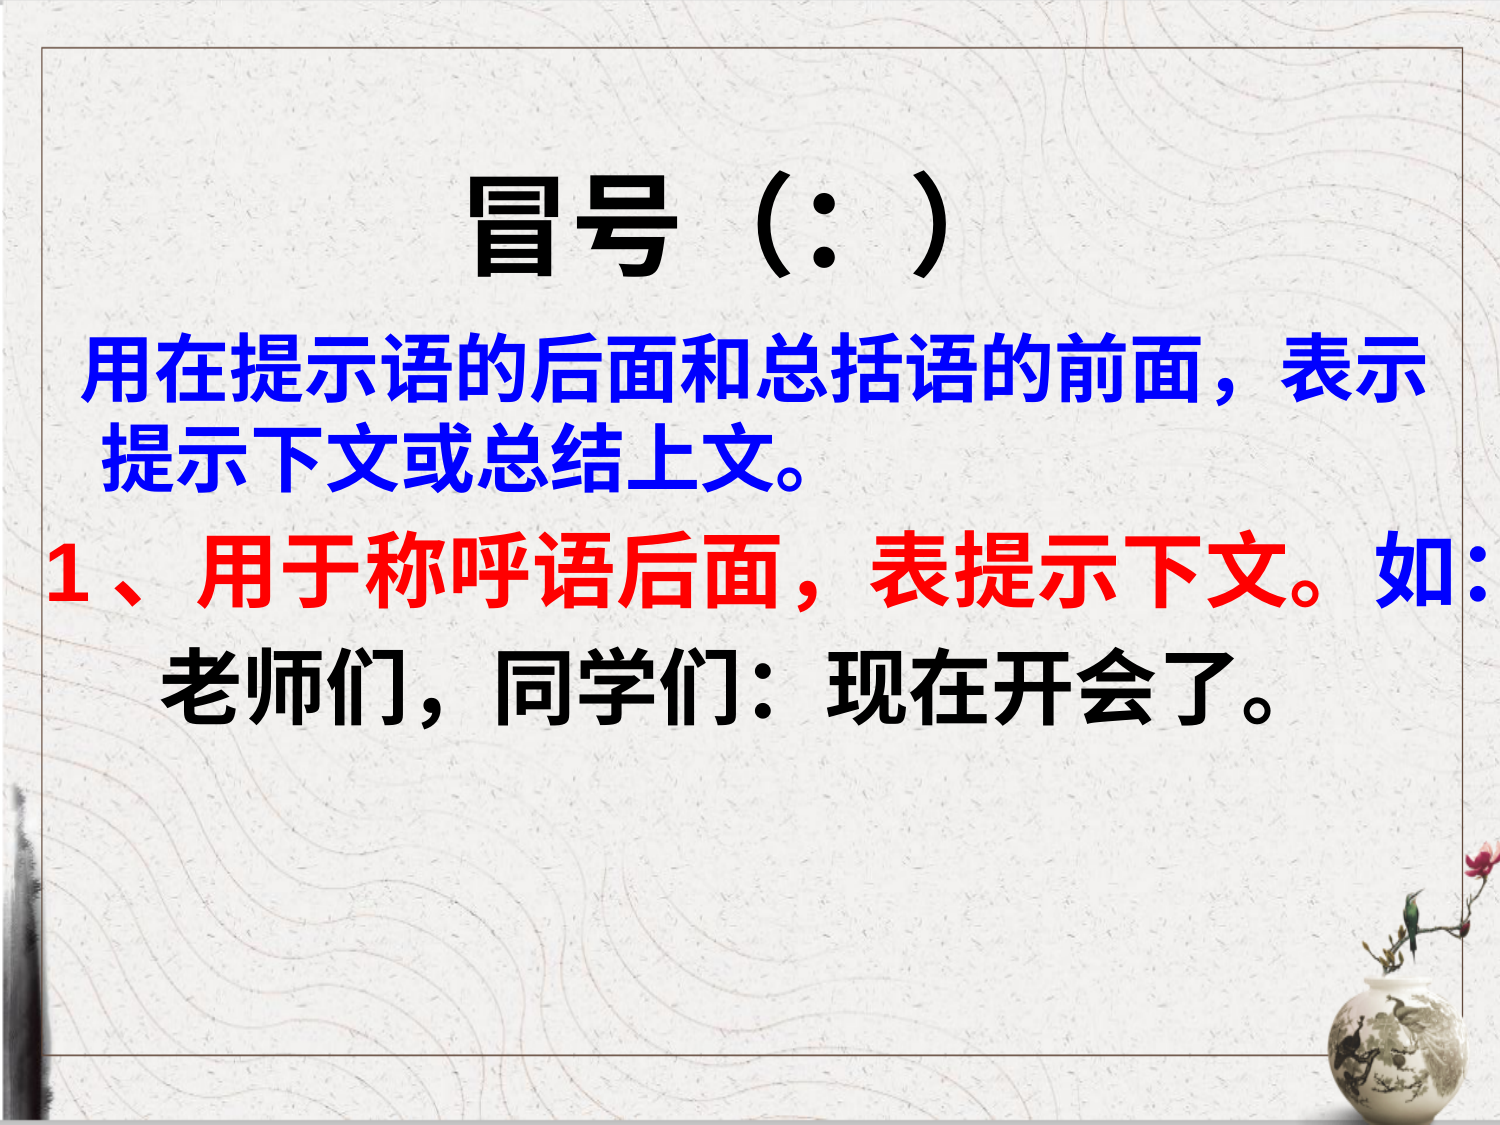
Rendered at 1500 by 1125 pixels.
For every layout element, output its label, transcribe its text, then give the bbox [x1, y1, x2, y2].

picture [0, 0, 1500, 1125]
list 用在提示语的后面和总括语的前面，表示提示下文或总结上文。 1、用于称呼语后面，表提示下文。如： 老师们，同学们：现在开会了。 [29, 314, 1473, 1064]
title 冒号（：） [64, 119, 1416, 314]
